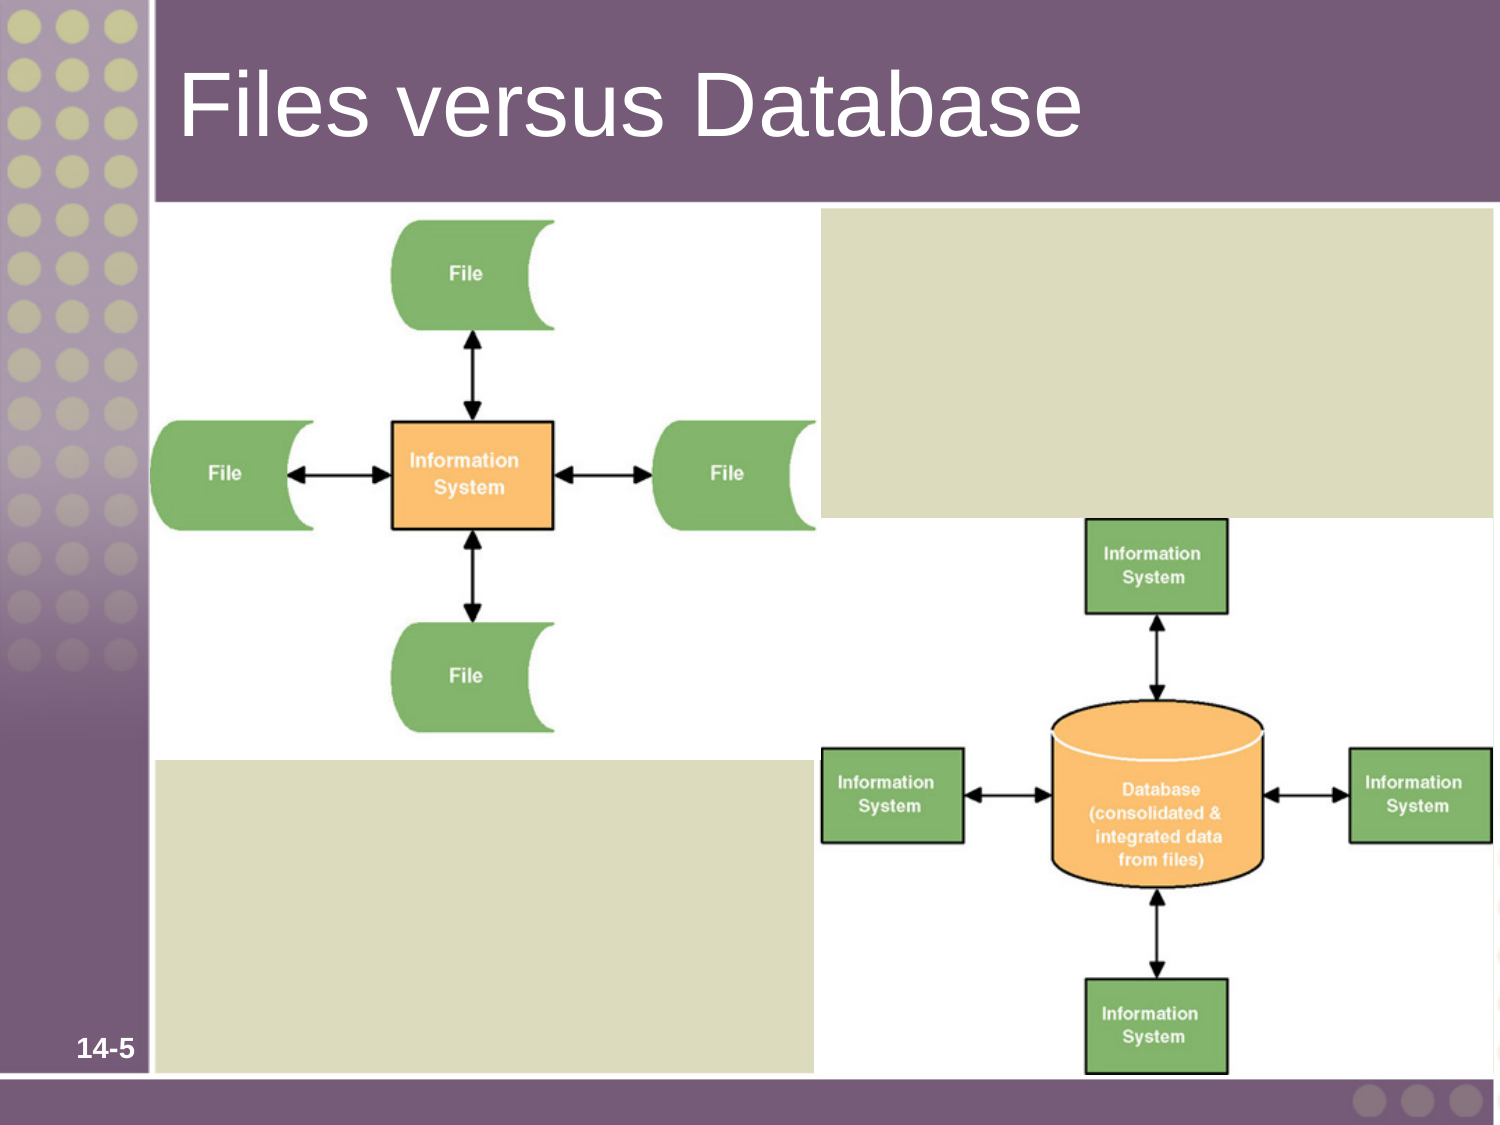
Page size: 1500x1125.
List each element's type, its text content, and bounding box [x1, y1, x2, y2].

slide_number 14-5 [0, 1021, 150, 1100]
picture [0, 0, 1500, 1125]
title Files versus Database [162, 12, 1500, 200]
